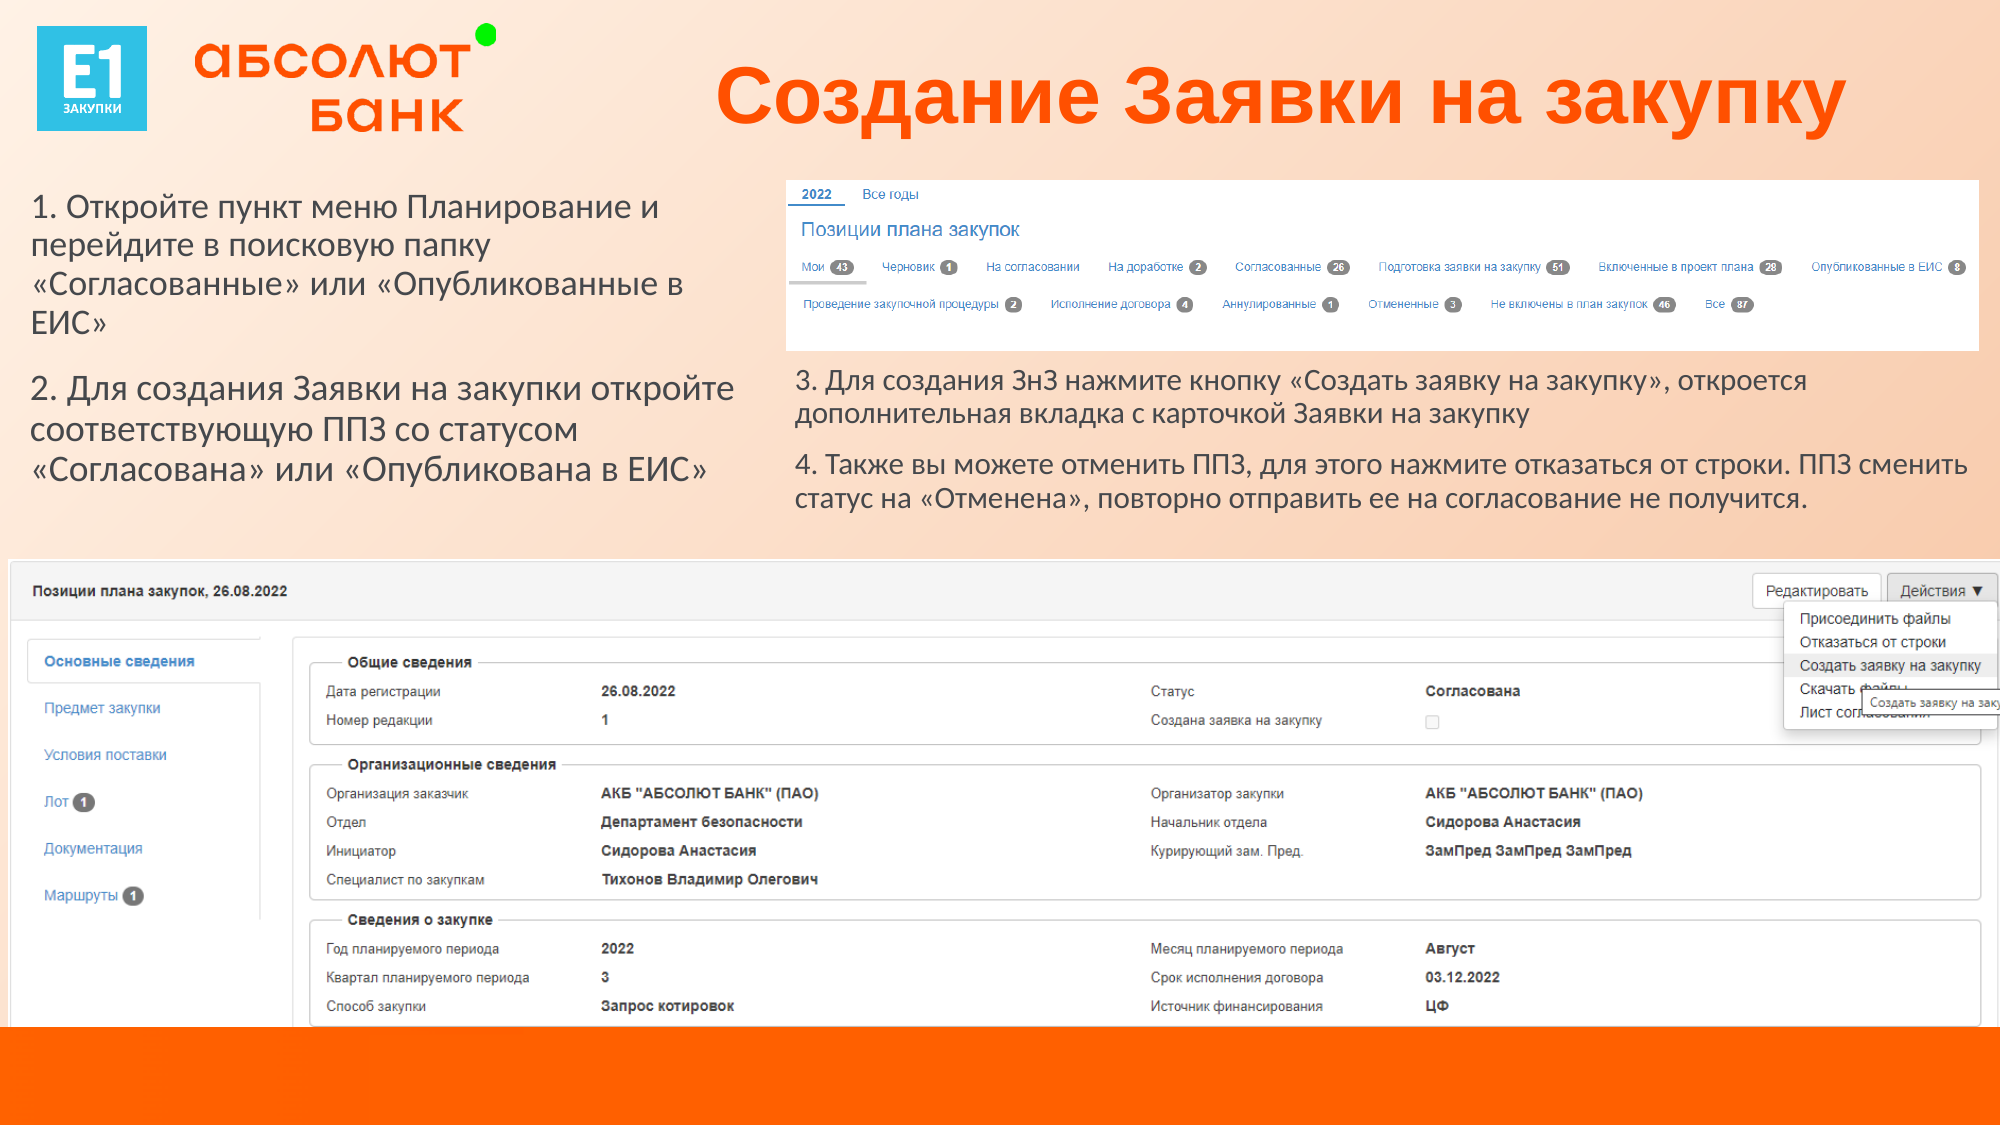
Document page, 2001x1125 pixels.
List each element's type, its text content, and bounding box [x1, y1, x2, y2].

subtitle 1. Откройте пункт меню Планирование и перейдите в поисковую папку «Согласованные» или «Опубликованные в ЕИС» [15, 179, 781, 351]
picture [0, 559, 2000, 1125]
picture [37, 26, 147, 131]
title Создание Заявки на закупку [655, 27, 1910, 149]
picture [307, 88, 465, 133]
text_box 2. Для создания Заявки на закупки откройте соответствующую ППЗ со статусом «Согласована» или «Опубликована в ЕИС» [14, 360, 780, 550]
picture [786, 180, 1979, 351]
picture [194, 23, 496, 78]
text_box 3. Для создания ЗнЗ нажмите кнопку «Создать заявку на закупку», откроется дополнительная вкладка с карточкой Заявки на закупку 4. Также вы можете отменить ППЗ, для этого нажмите отказаться от строки. ППЗ сменить статус на «Отменена», повторно отправить ее на согласование не получится. [779, 356, 1986, 548]
